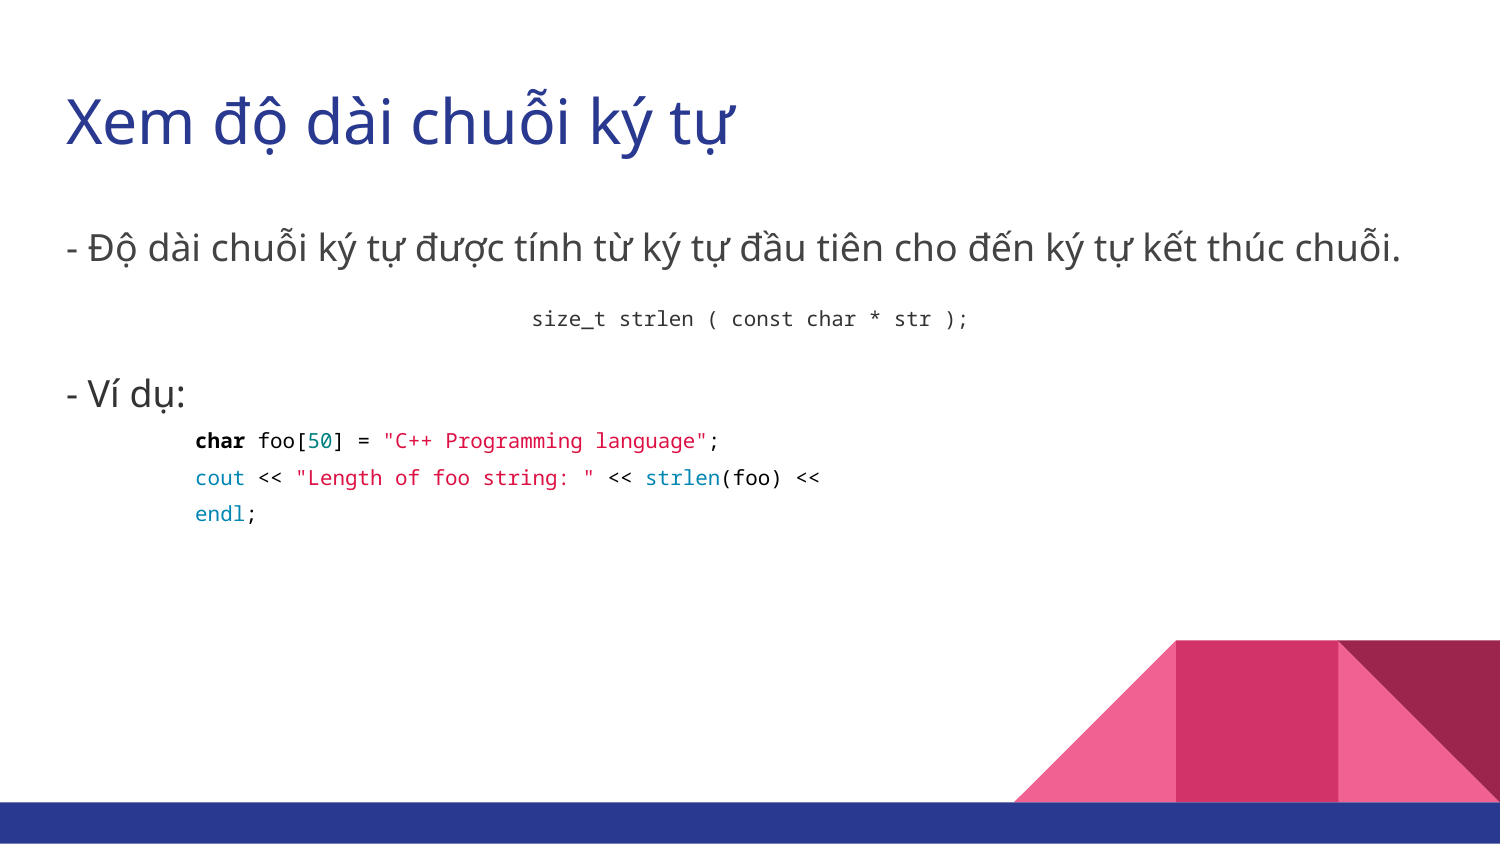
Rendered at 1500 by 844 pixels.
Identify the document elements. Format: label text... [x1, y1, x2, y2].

list - Độ dài chuỗi ký tự được tính từ ký tự đầu tiên cho đến ký tự kết thúc chuỗi. size_t strlen ( const char * str ); - Ví dụ: [51, 201, 1449, 750]
text_box char foo[50] = "C++ Programming language"; cout << "Length of foo string: " << strlen(foo) << endl; [180, 413, 887, 544]
title Xem độ dài chuỗi ký tự [51, 67, 1449, 167]
